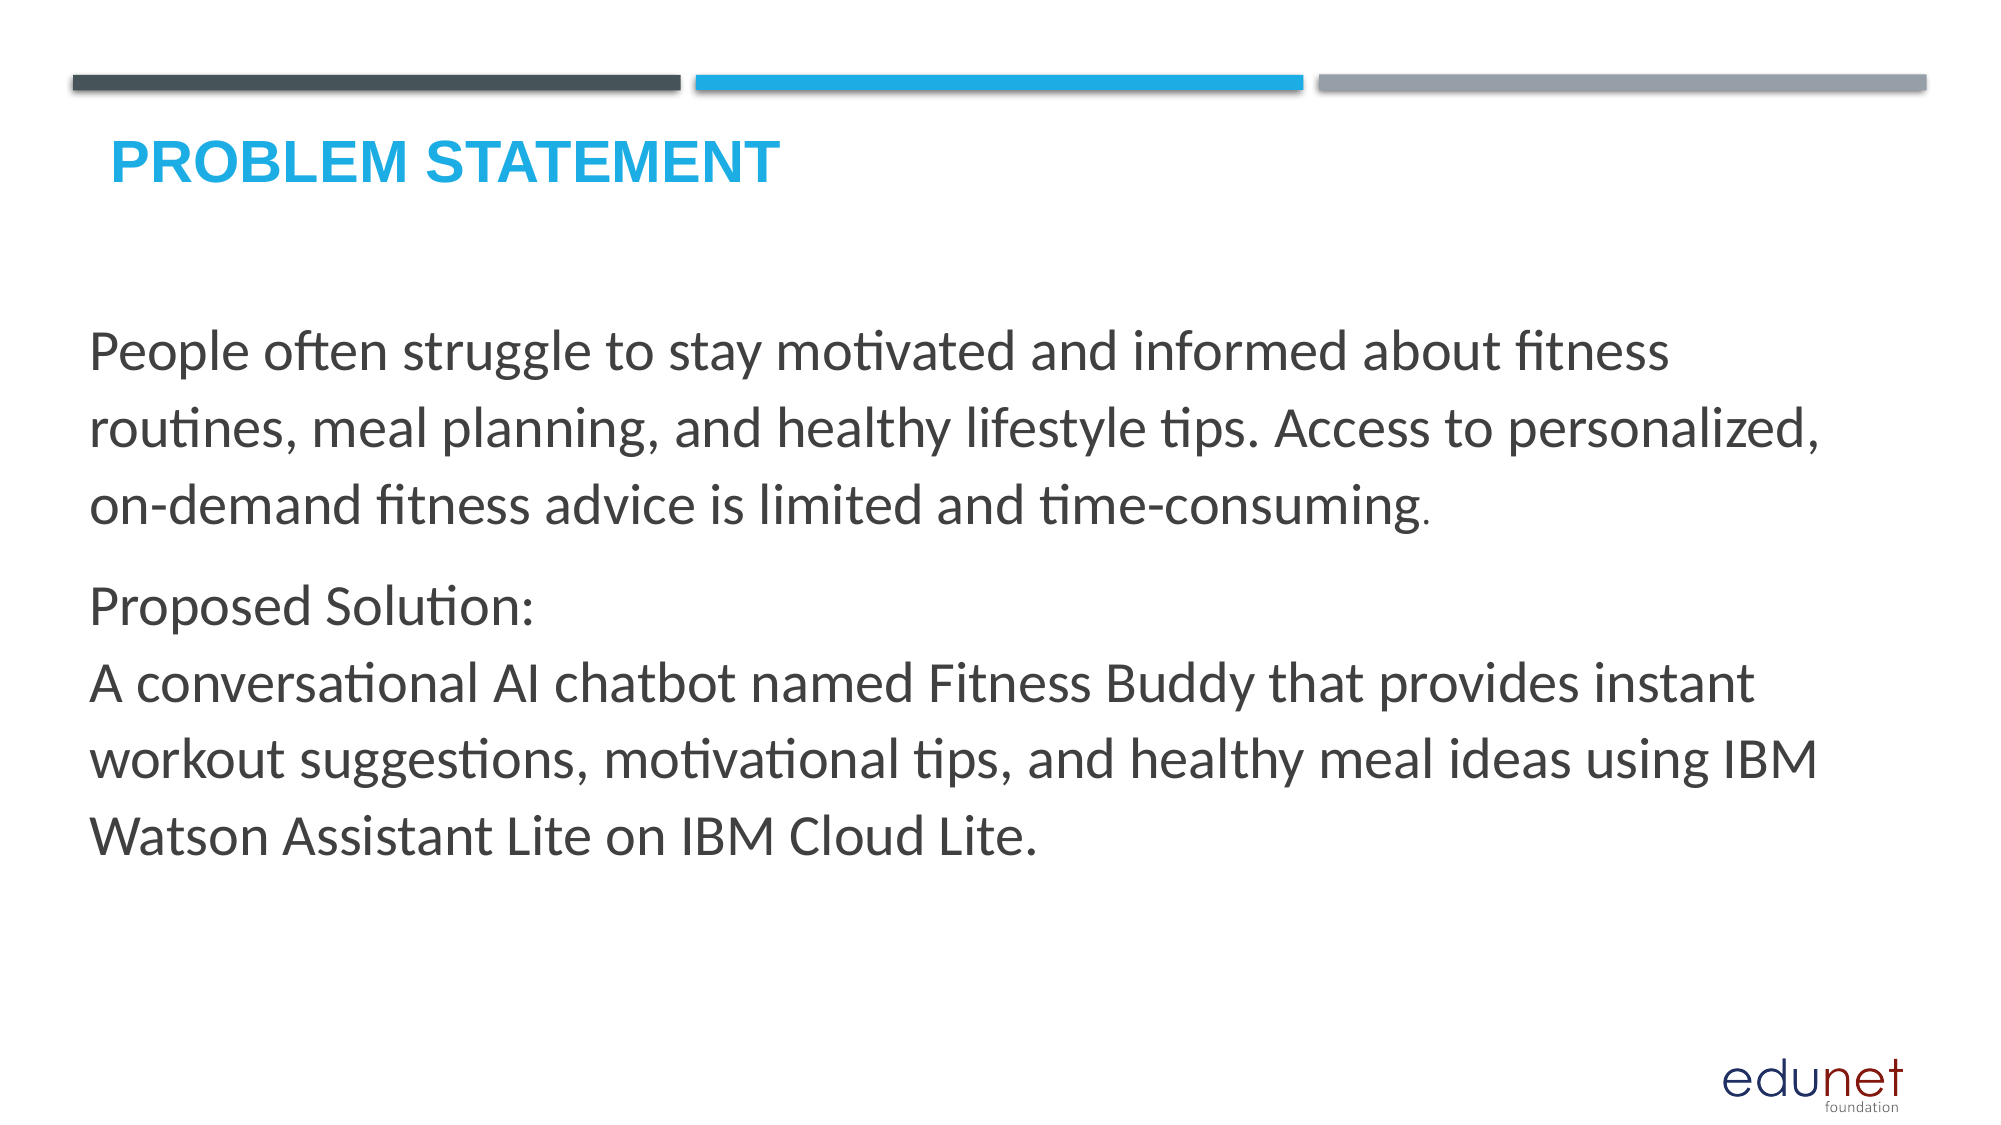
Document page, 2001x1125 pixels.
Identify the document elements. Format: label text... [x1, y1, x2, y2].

list People often struggle to stay motivated and informed about fitness routines, meal planning, and healthy lifestyle tips. Access to personalized, on-demand fitness advice is limited and time-consuming. Proposed Solution: A conversational AI chatbot named Fitness Buddy that provides instant workout suggestions, motivational tips, and healthy meal ideas using IBM Watson Assistant Lite on IBM Cloud Lite. [74, 203, 1884, 970]
title Problem Statement [95, 115, 1905, 203]
picture [1719, 1056, 1905, 1116]
